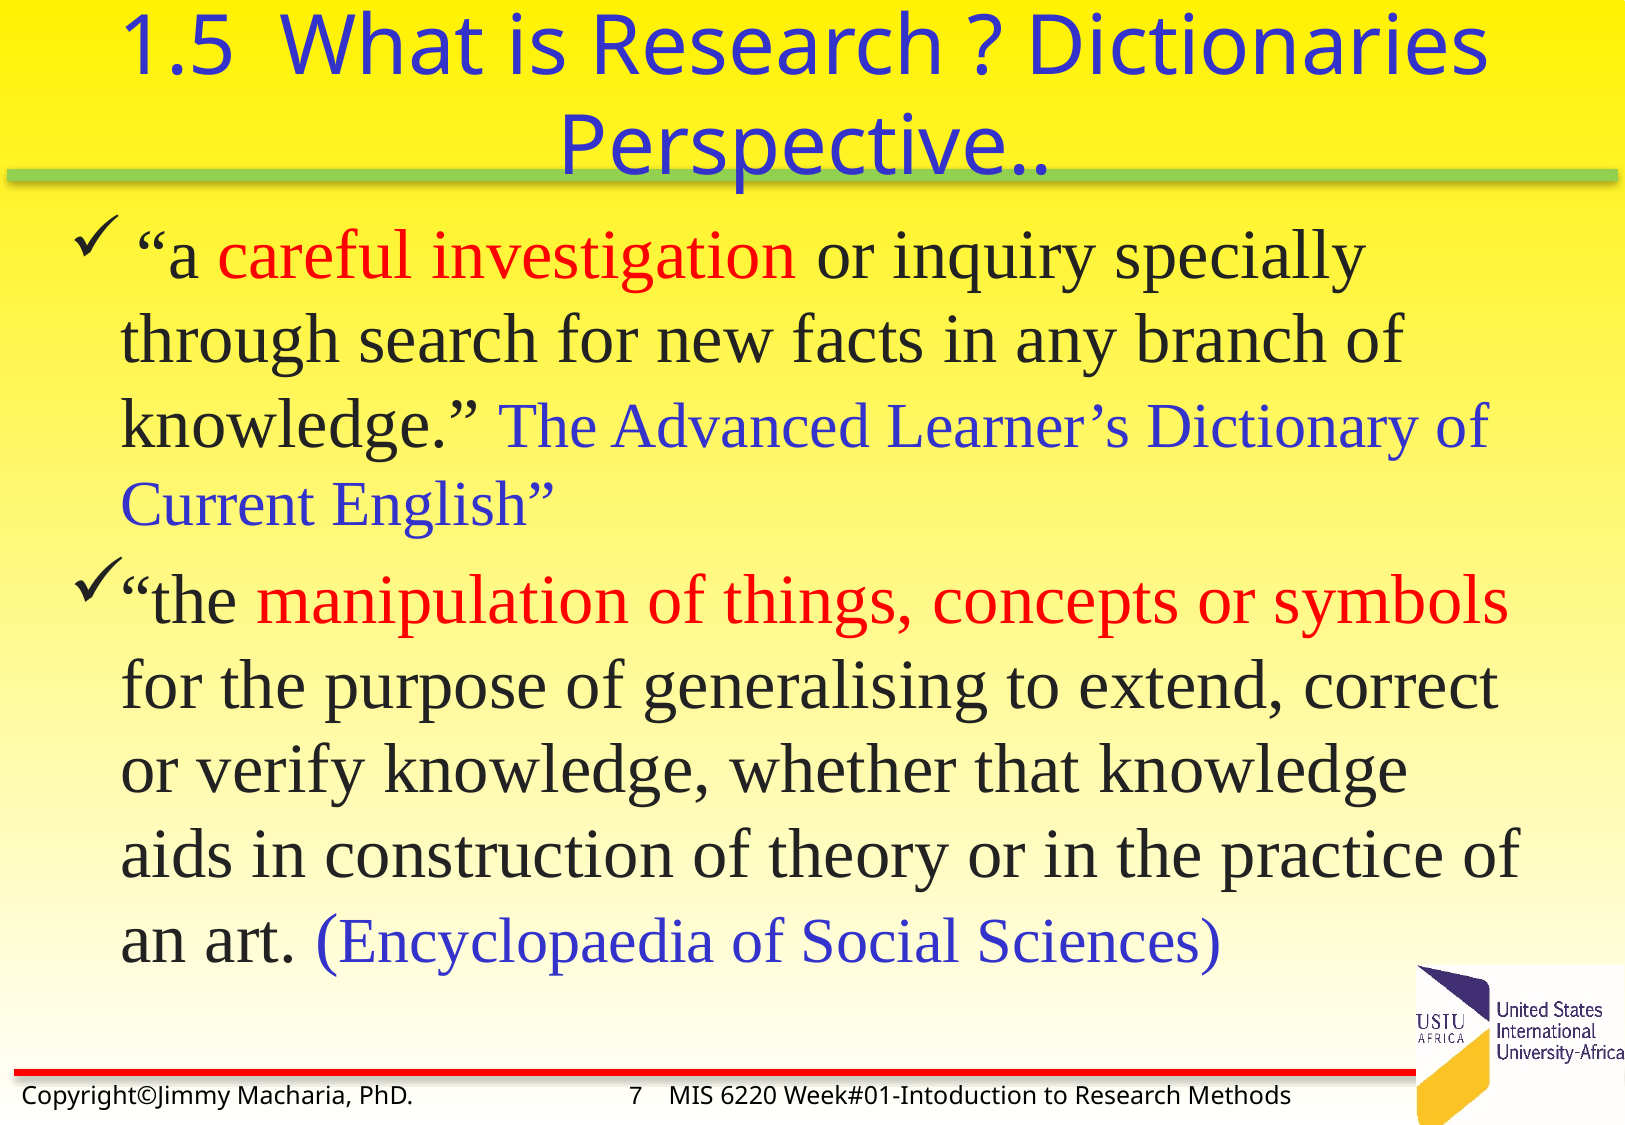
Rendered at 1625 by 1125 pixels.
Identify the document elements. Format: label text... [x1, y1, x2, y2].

picture [1416, 965, 1625, 1125]
list “a careful investigation or inquiry specially through search for new facts in any branch of knowledge.” The Advanced Learner’s Dictionary of Current English” “the manipulation of things, concepts or symbols for the purpose of generalising to extend, correct or verify knowledge, whether that knowledge aids in construction of theory or in the practice of an art. (Encyclopaedia of Social Sciences) [54, 200, 1557, 1050]
title 1.5 What is Research ? Dictionaries Perspective.. [6, 66, 1605, 217]
